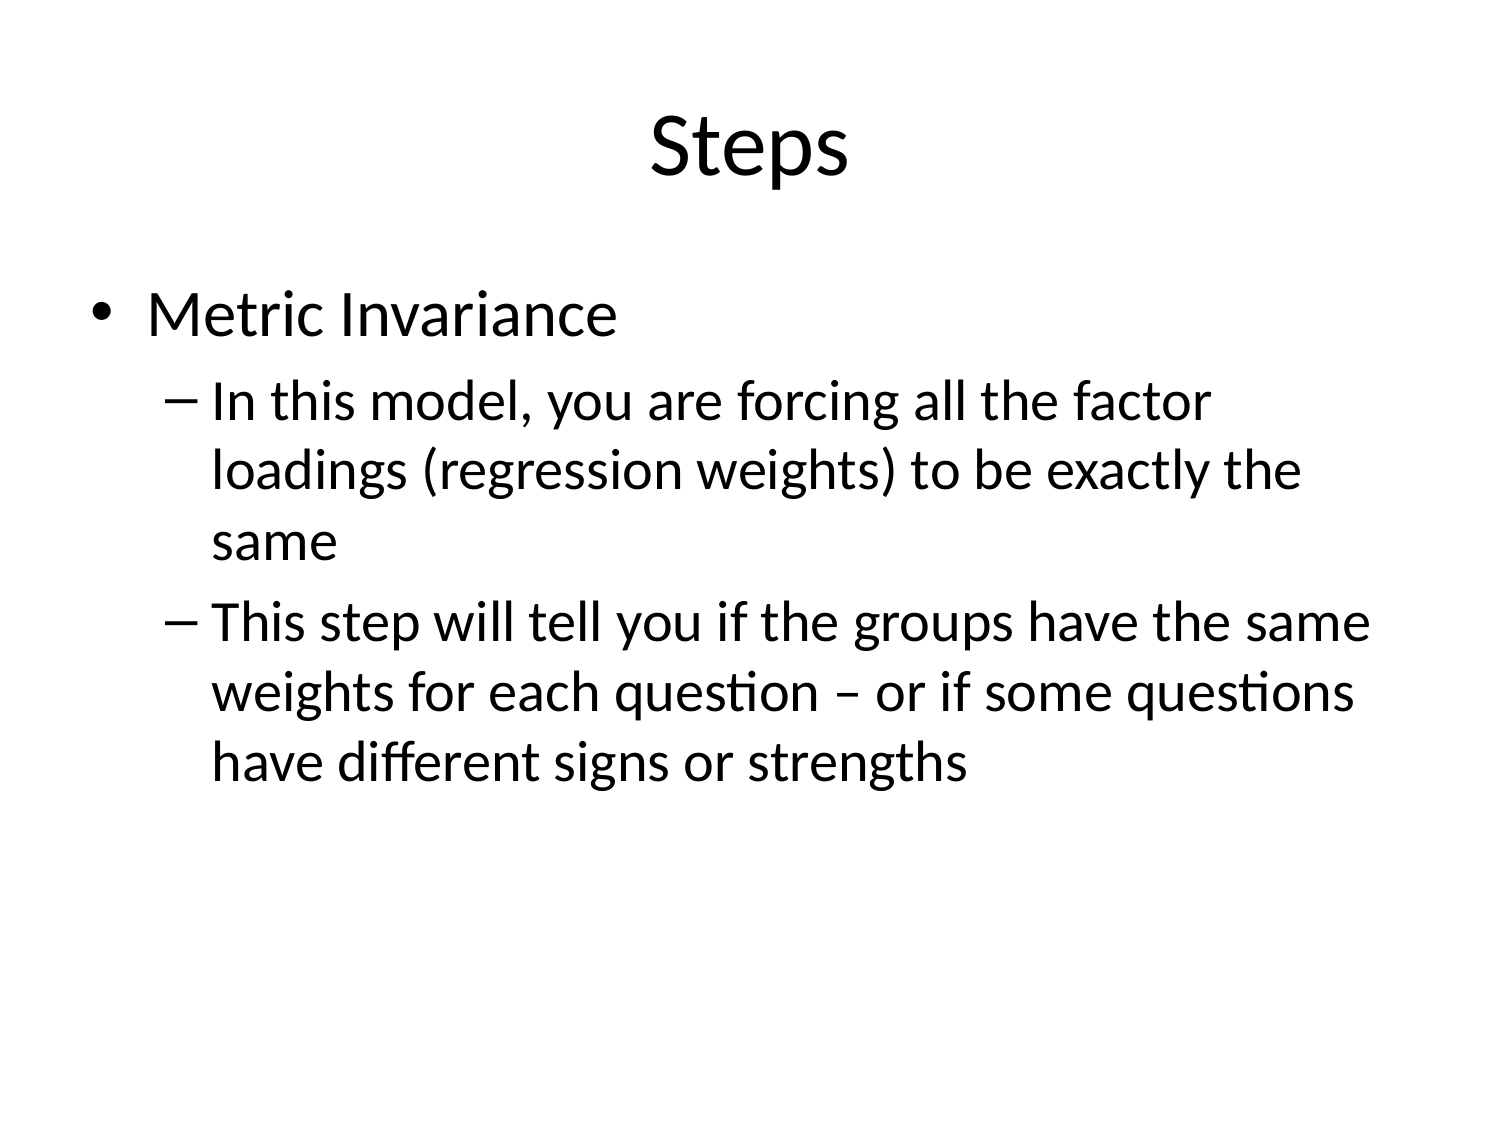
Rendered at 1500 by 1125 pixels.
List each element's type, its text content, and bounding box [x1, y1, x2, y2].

title Steps [75, 45, 1425, 233]
list Metric Invariance In this model, you are forcing all the factor loadings (regression weights) to be exactly the same This step will tell you if the groups have the same weights for each question – or if some questions have different signs or strengths [75, 262, 1425, 1005]
